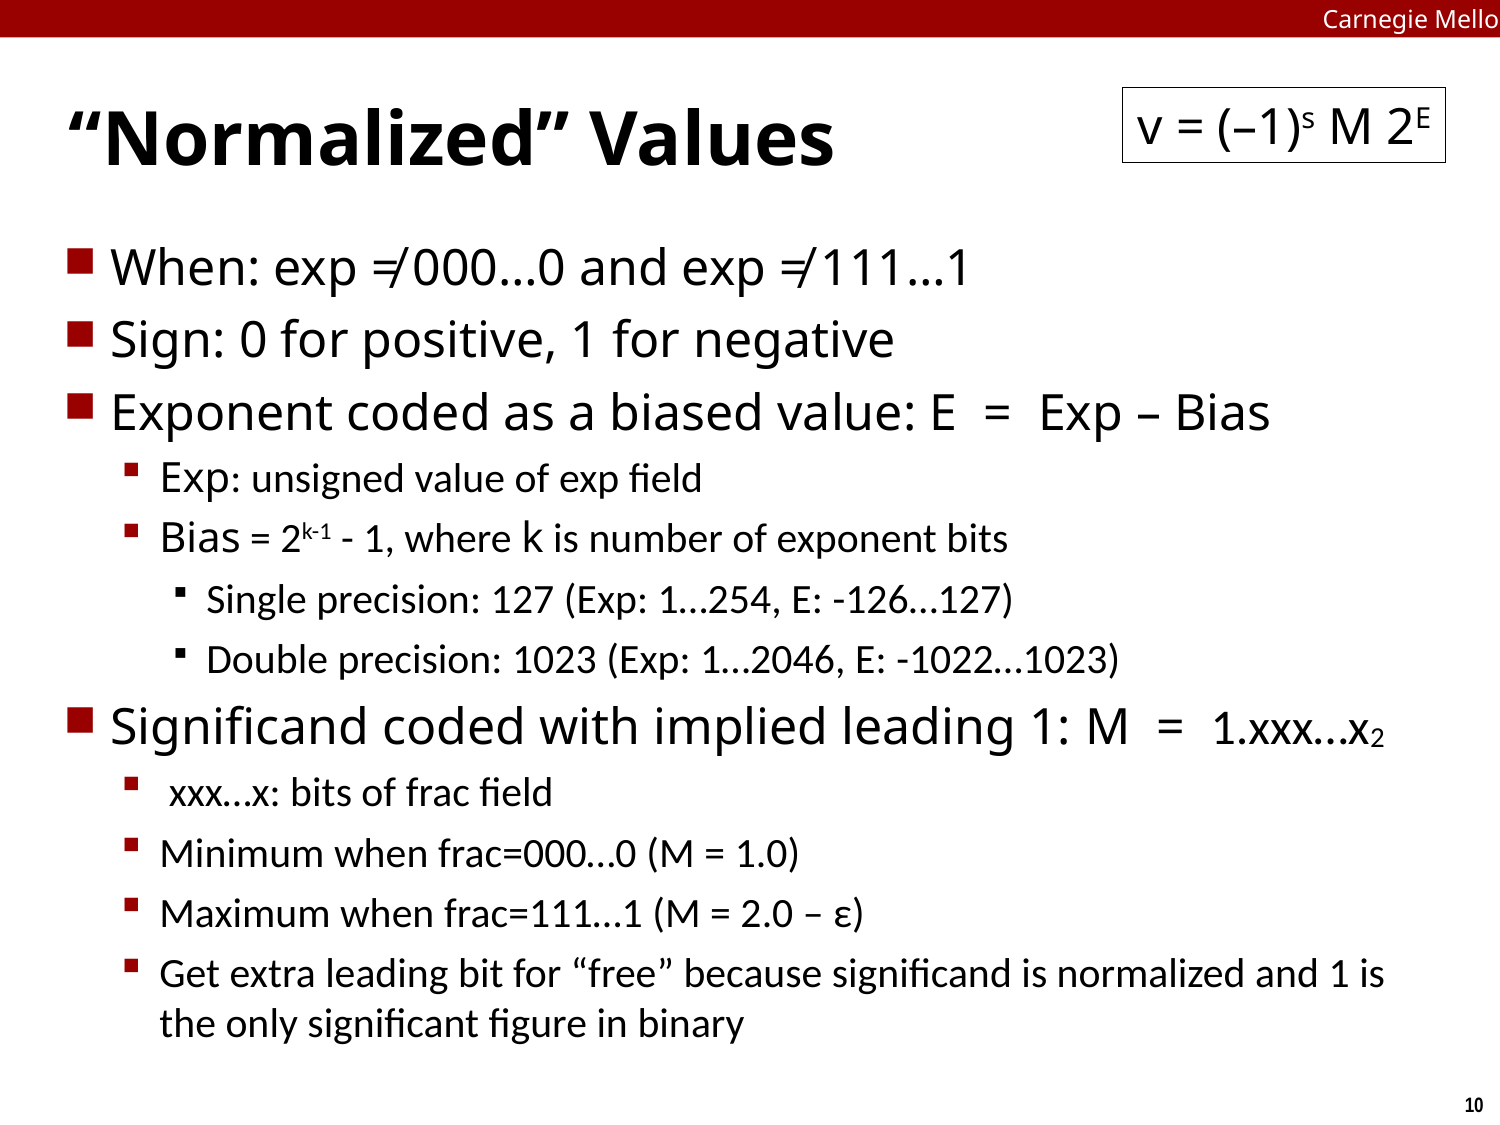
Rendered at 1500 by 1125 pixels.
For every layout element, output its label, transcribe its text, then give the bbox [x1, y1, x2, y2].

text_box v = (–1)s M 2E [1122, 87, 1446, 163]
text_box [0, 0, 1500, 38]
text_box Carnegie Mellon [1322, 3, 1500, 33]
list When: exp ≠ 000…0 and exp ≠ 111…1 Sign: 0 for positive, 1 for negative Exponent coded as a biased value: E = Exp – Bias Exp: unsigned value of exp field Bias = 2k-1 - 1, where k is number of exponent bits Single precision: 127 (Exp: 1…254, E: -126…127) Double precision: 1023 (Exp: 1…2046, E: -1022…1023) Significand coded with implied leading 1: M = 1.xxx…x2 xxx…x: bits of frac field Minimum when frac=000…0 (M = 1.0) Maximum when frac=111…1 (M = 2.0 – ε) Get extra leading bit for “free” because significand is normalized and 1 is the only significant figure in binary [62, 228, 1438, 1122]
title “Normalized” Values [62, 41, 1438, 228]
